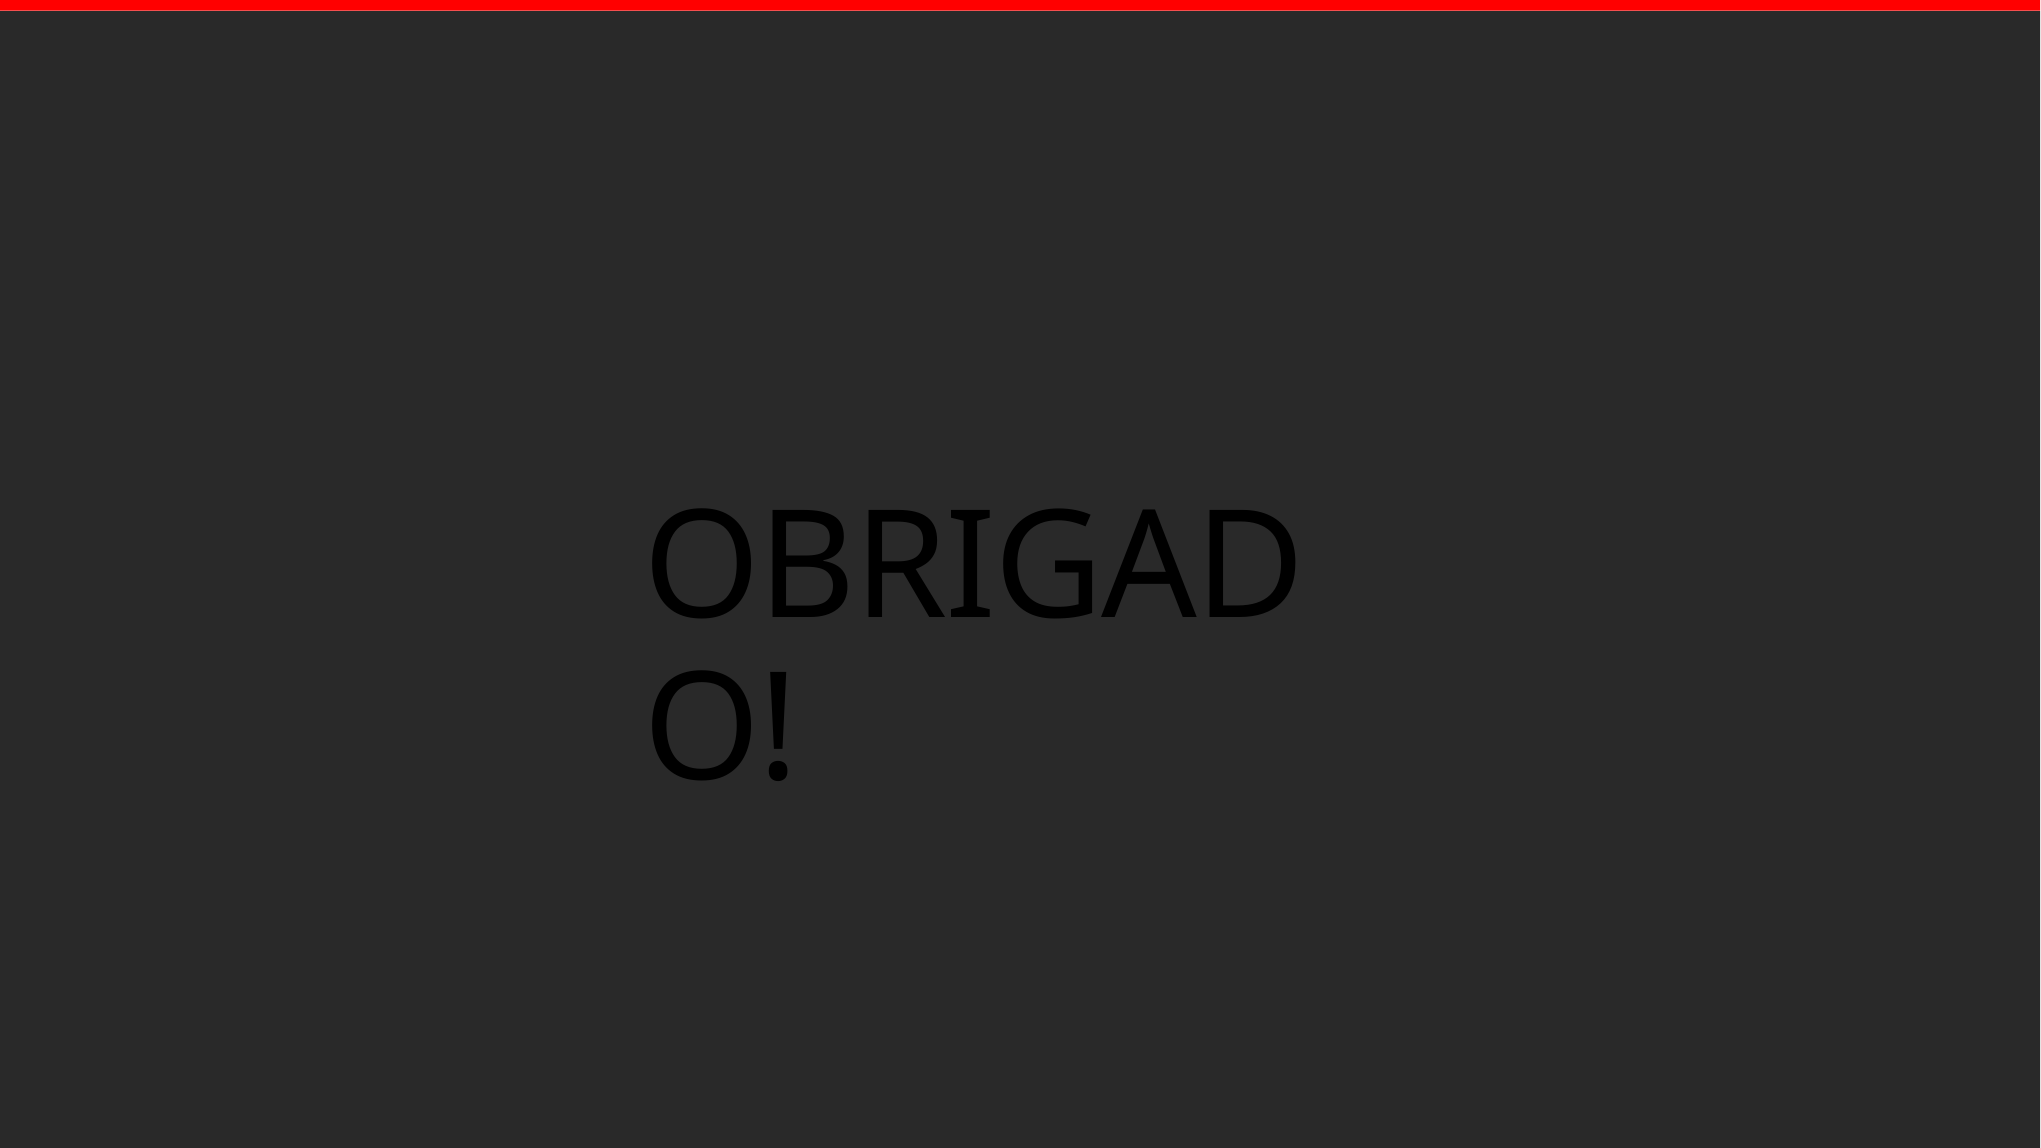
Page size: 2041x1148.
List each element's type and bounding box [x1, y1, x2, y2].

text_box [0, 0, 2041, 1148]
